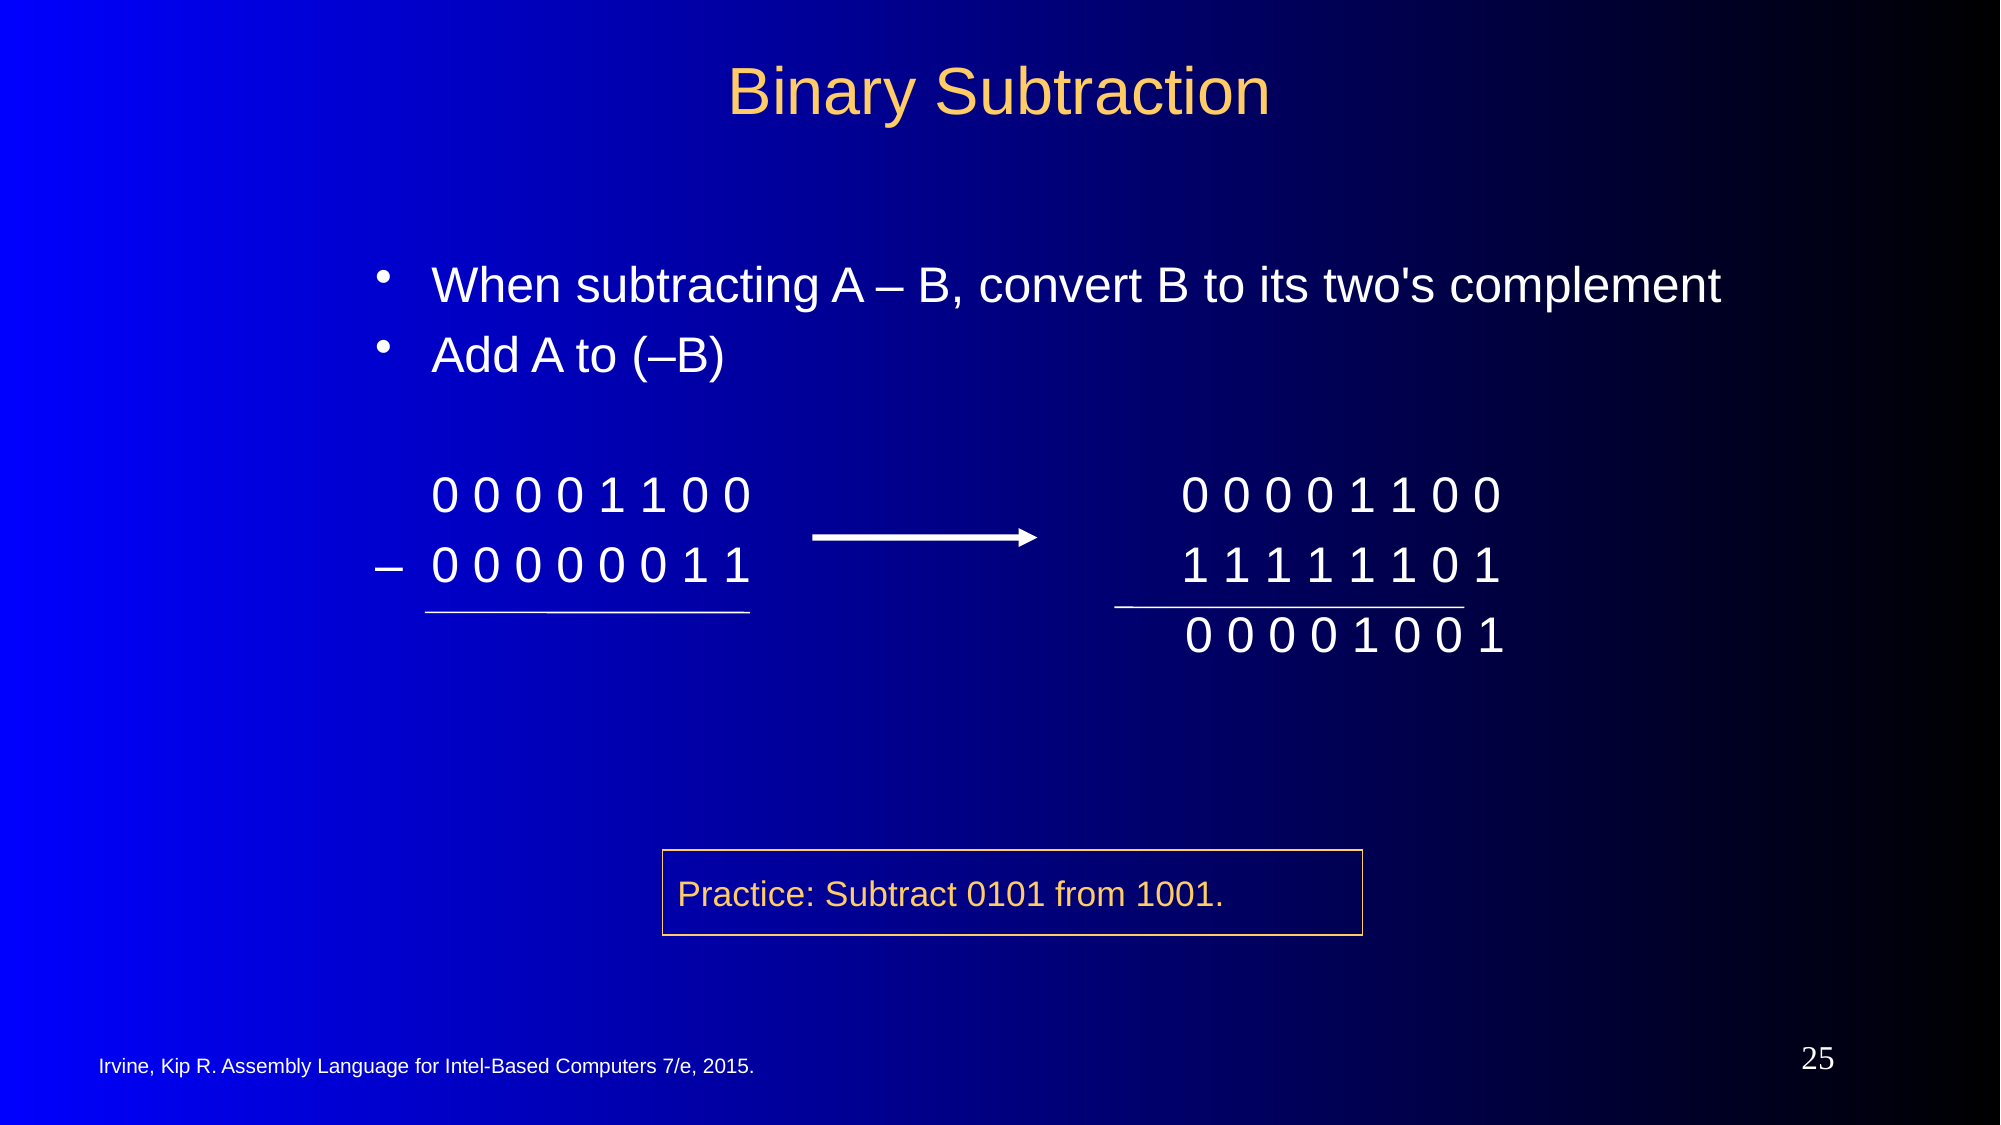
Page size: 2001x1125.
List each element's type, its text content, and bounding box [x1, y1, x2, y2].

footer Irvine, Kip R. Assembly Language for Intel-Based Computers 7/e, 2015. [83, 1040, 1034, 1091]
text_box [812, 531, 1038, 544]
list When subtracting A – B, convert B to its two's complement Add A to (–B) 0 0 0 0 1 1 0 0 0 0 0 0 1 1 0 0 – 0 0 0 0 0 0 1 1 1 1 1 1 1 1 0 1 0 0 0 0 1 0 0 1 [360, 244, 2000, 983]
slide_number 25 [1633, 1025, 1850, 1088]
text_box Practice: Subtract 0101 from 1001. [662, 849, 1363, 936]
title Binary Subtraction [150, 37, 1850, 138]
